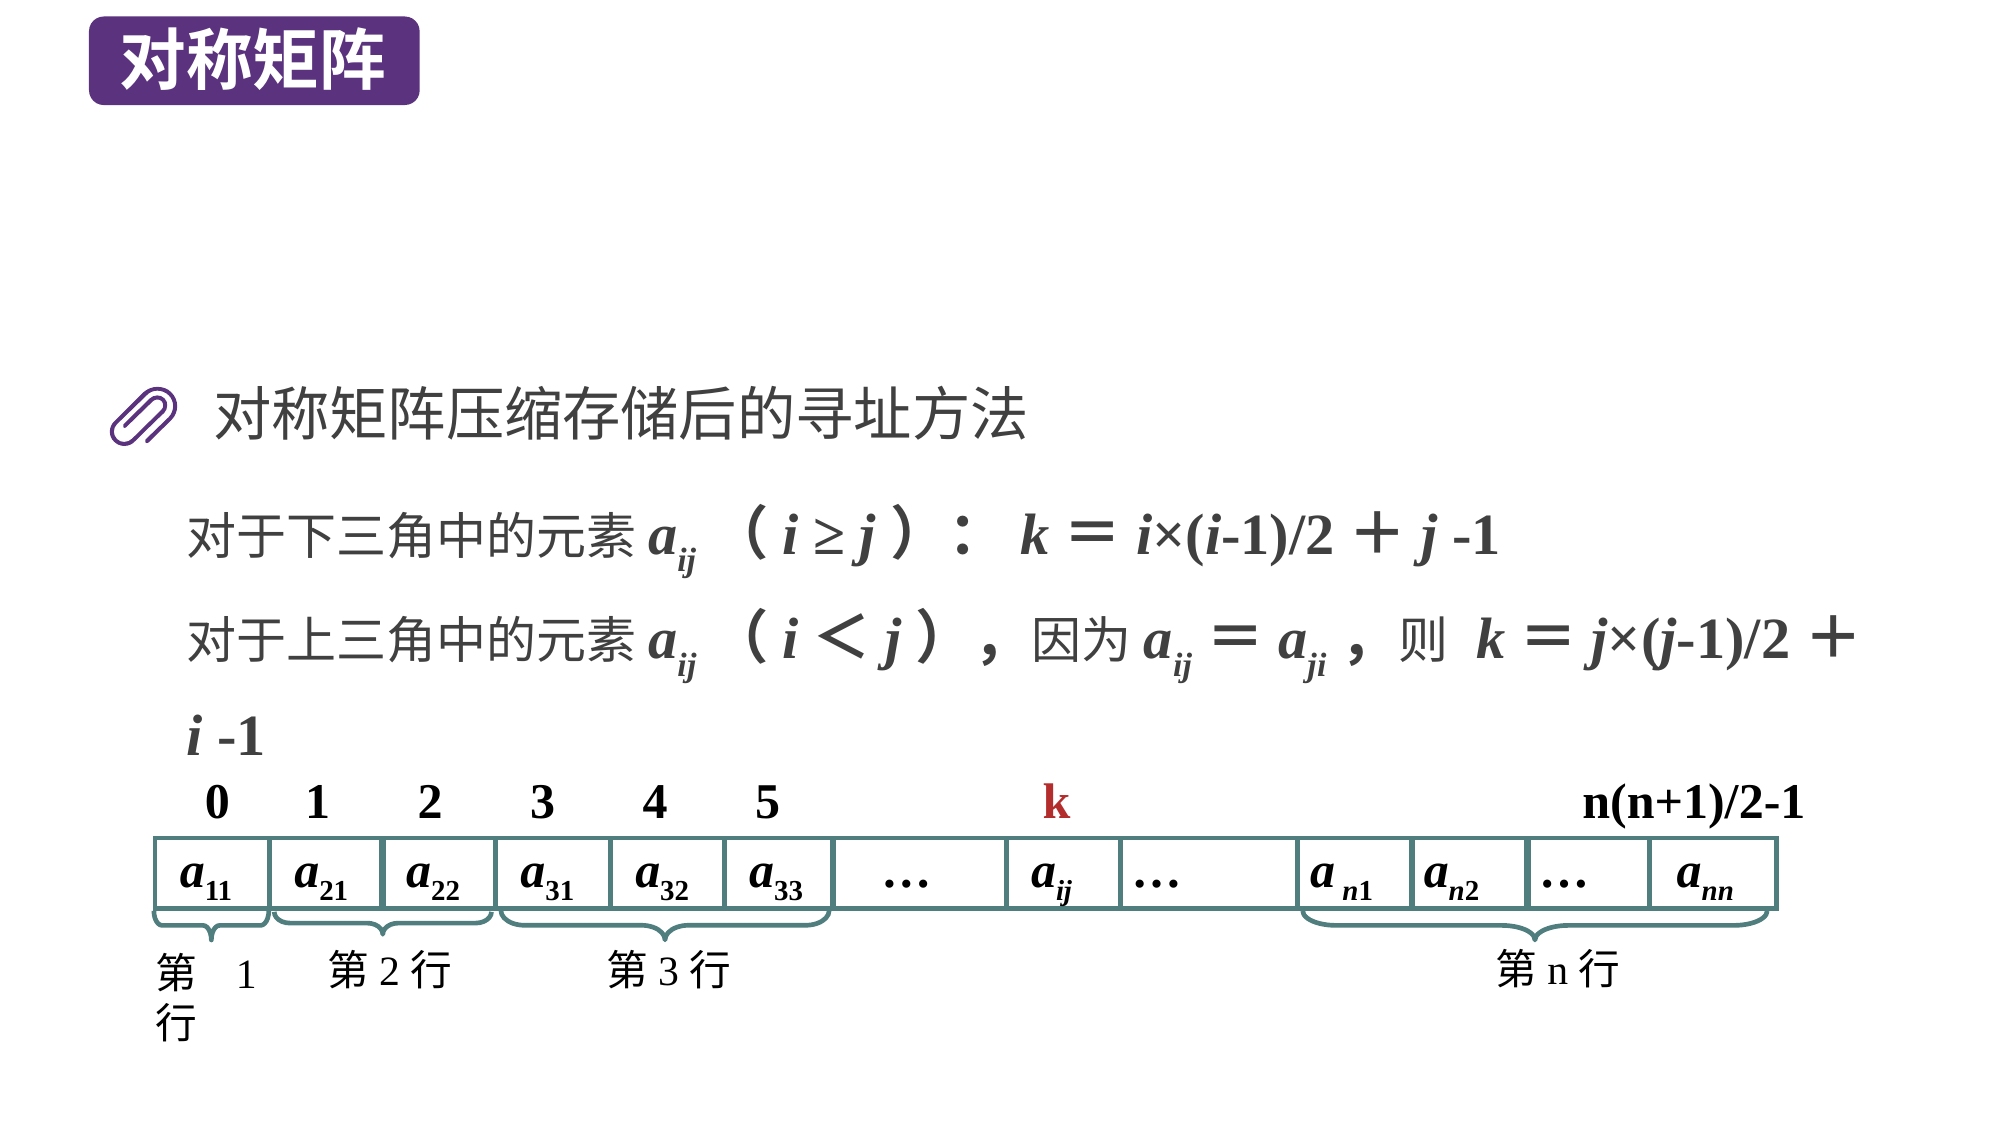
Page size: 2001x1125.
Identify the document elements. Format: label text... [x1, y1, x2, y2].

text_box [500, 910, 830, 996]
text_box 对于上三角中的元素aij（i＜j），因为aij＝aji，则 k＝j×(j-1)/2＋i -1 [171, 576, 1908, 775]
text_box 对称矩阵压缩存储后的寻址方法 [171, 370, 1110, 455]
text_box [153, 910, 269, 1015]
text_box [1302, 910, 1768, 1001]
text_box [154, 768, 1846, 909]
text_box [87, 15, 411, 107]
text_box [109, 386, 178, 446]
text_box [274, 911, 492, 996]
text_box 对称矩阵 [104, 10, 423, 105]
text_box 对于下三角中的元素aij（i ≥ j）：k＝i×(i-1)/2＋j -1 [171, 472, 1822, 576]
